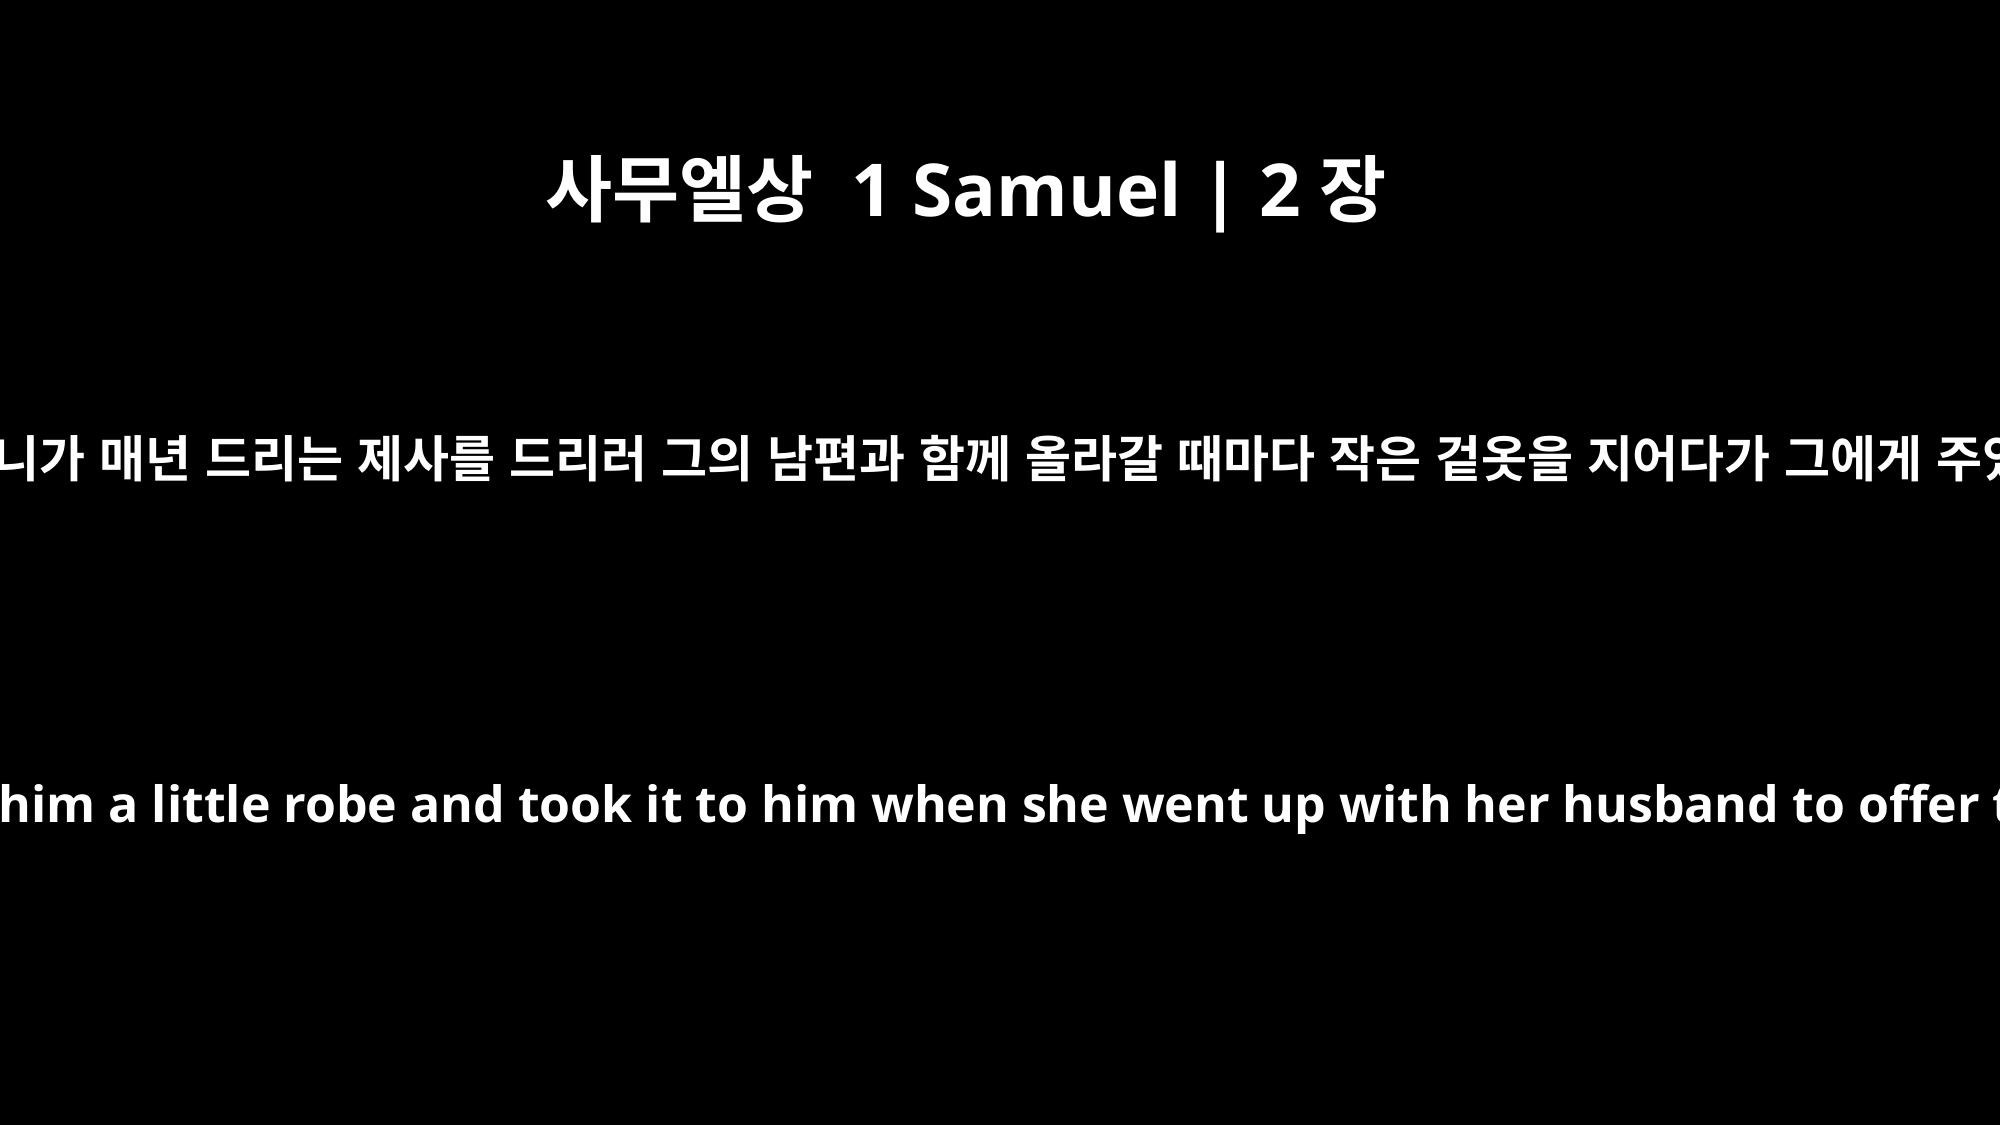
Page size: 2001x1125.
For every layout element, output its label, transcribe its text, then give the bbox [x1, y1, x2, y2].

text_box 19 그의 어머니가 매년 드리는 제사를 드리러 그의 남편과 함께 올라갈 때마다 작은 겉옷을 지어다가 그에게 주었더니 [0, 359, 2000, 495]
text_box 사무엘상 1 Samuel | 2장 [530, 136, 1402, 239]
text_box Each year his mother made him a little robe and took it to him when she went up with her husband to offer the annual sacrifice. [0, 764, 2000, 840]
